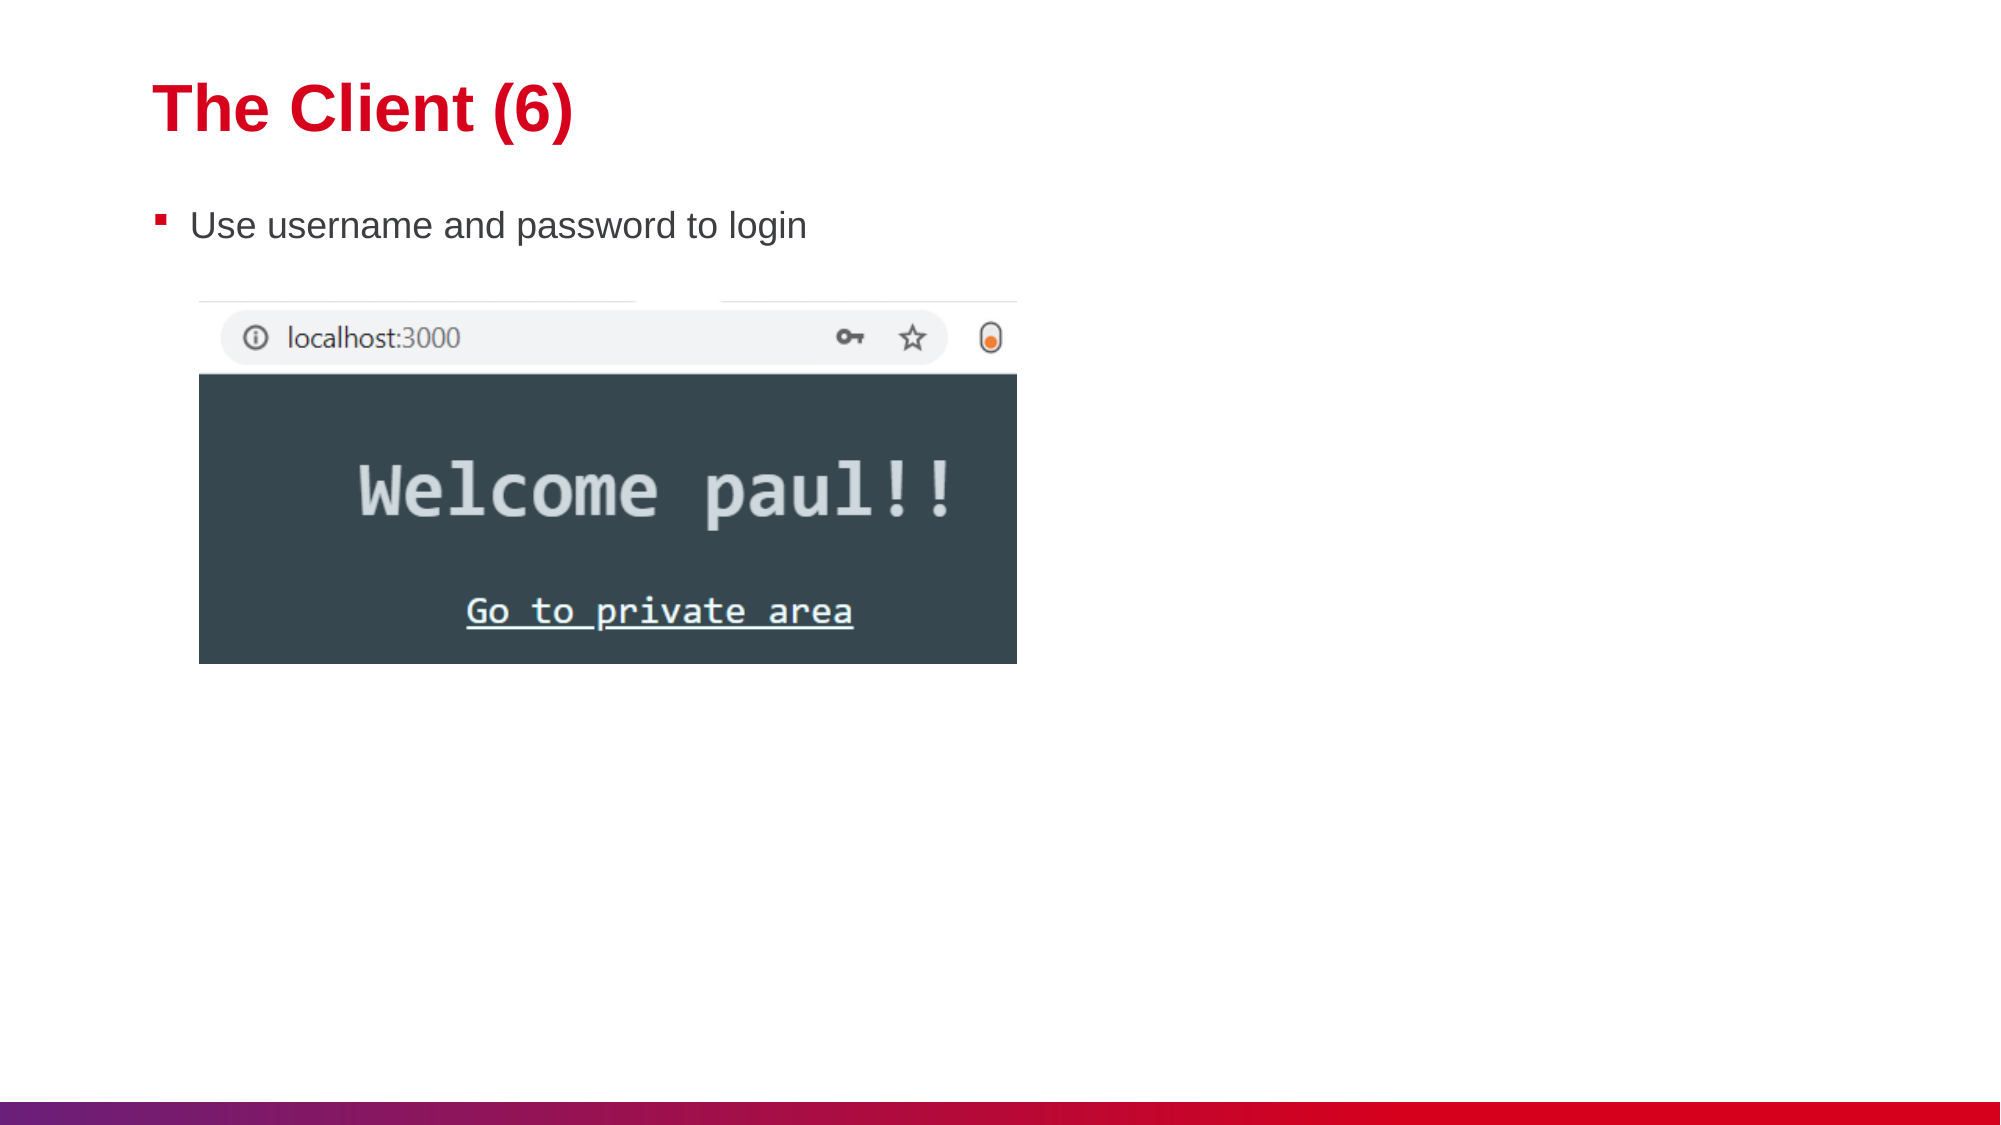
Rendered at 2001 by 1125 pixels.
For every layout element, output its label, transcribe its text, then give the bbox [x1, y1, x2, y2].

title The Client (6) [137, 66, 1826, 155]
picture [199, 300, 1017, 664]
list Use username and password to login [137, 198, 1826, 959]
